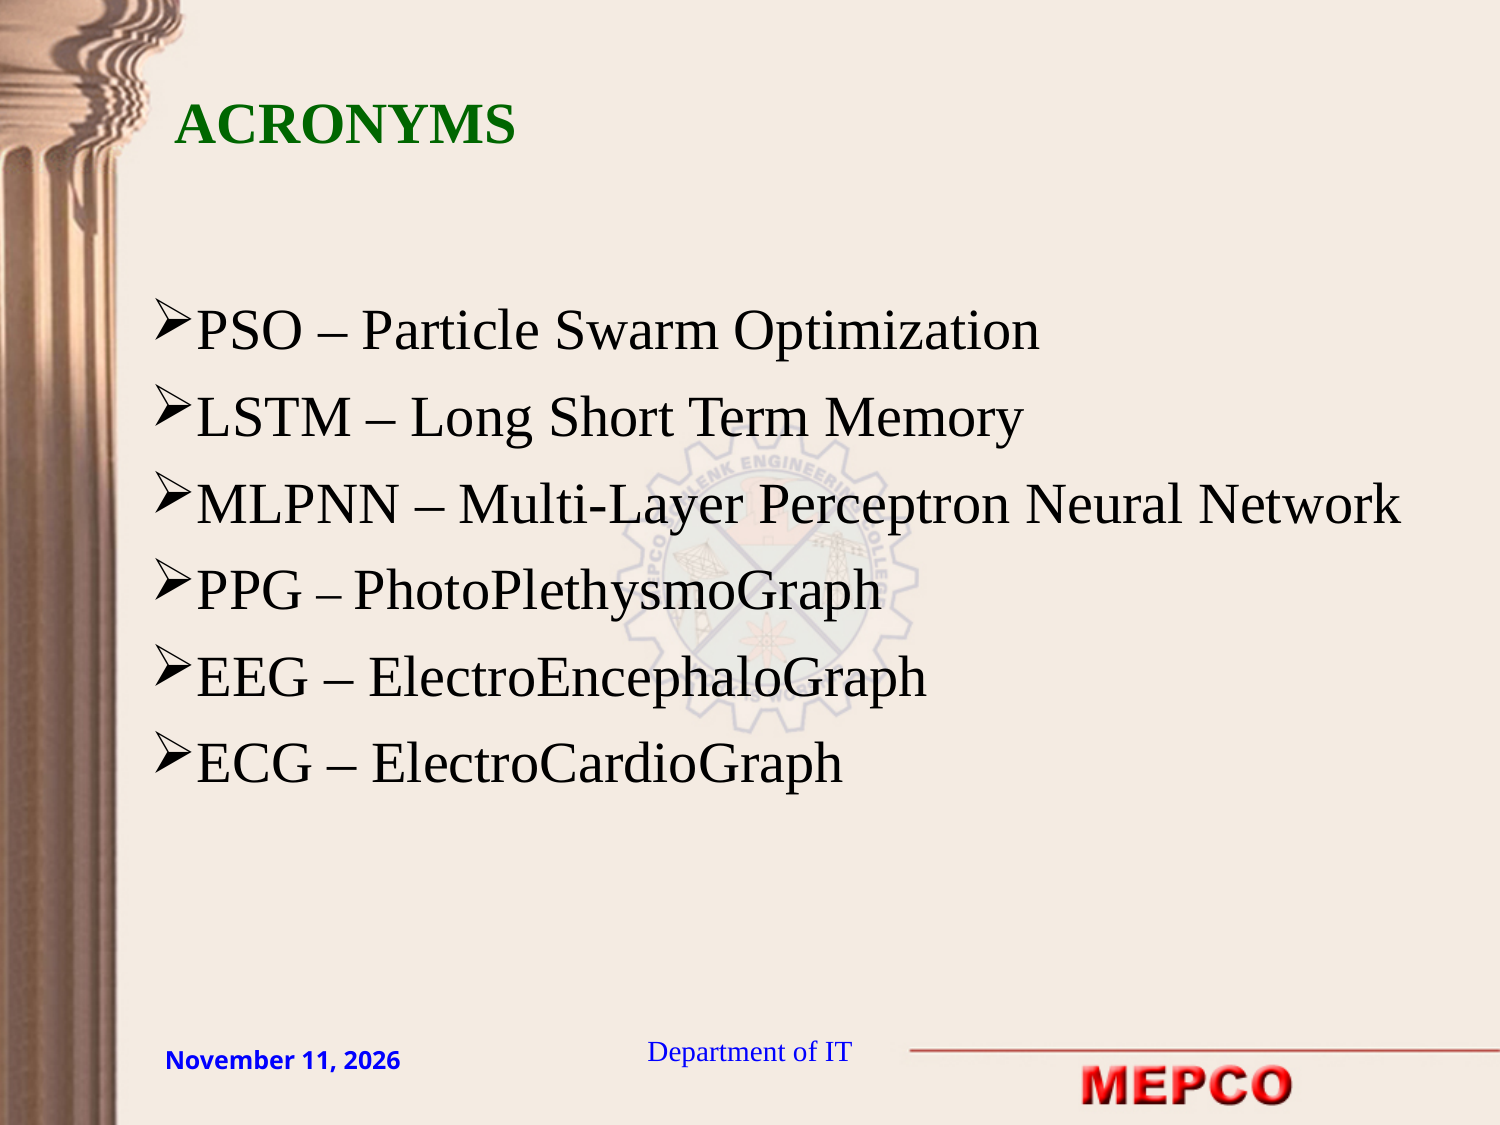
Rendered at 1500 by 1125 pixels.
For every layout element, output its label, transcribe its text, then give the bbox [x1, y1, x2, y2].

picture [0, 0, 1500, 1125]
footer Department of IT [512, 1024, 988, 1101]
text_box ACRONYMS [159, 2, 1435, 238]
text_box PSO – Particle Swarm Optimization LSTM – Long Short Term Memory MLPNN – Multi-Layer Perceptron Neural Network PPG – PhotoPlethysmoGraph EEG – ElectroEncephaloGraph ECG – ElectroCardioGraph [135, 284, 1486, 1019]
